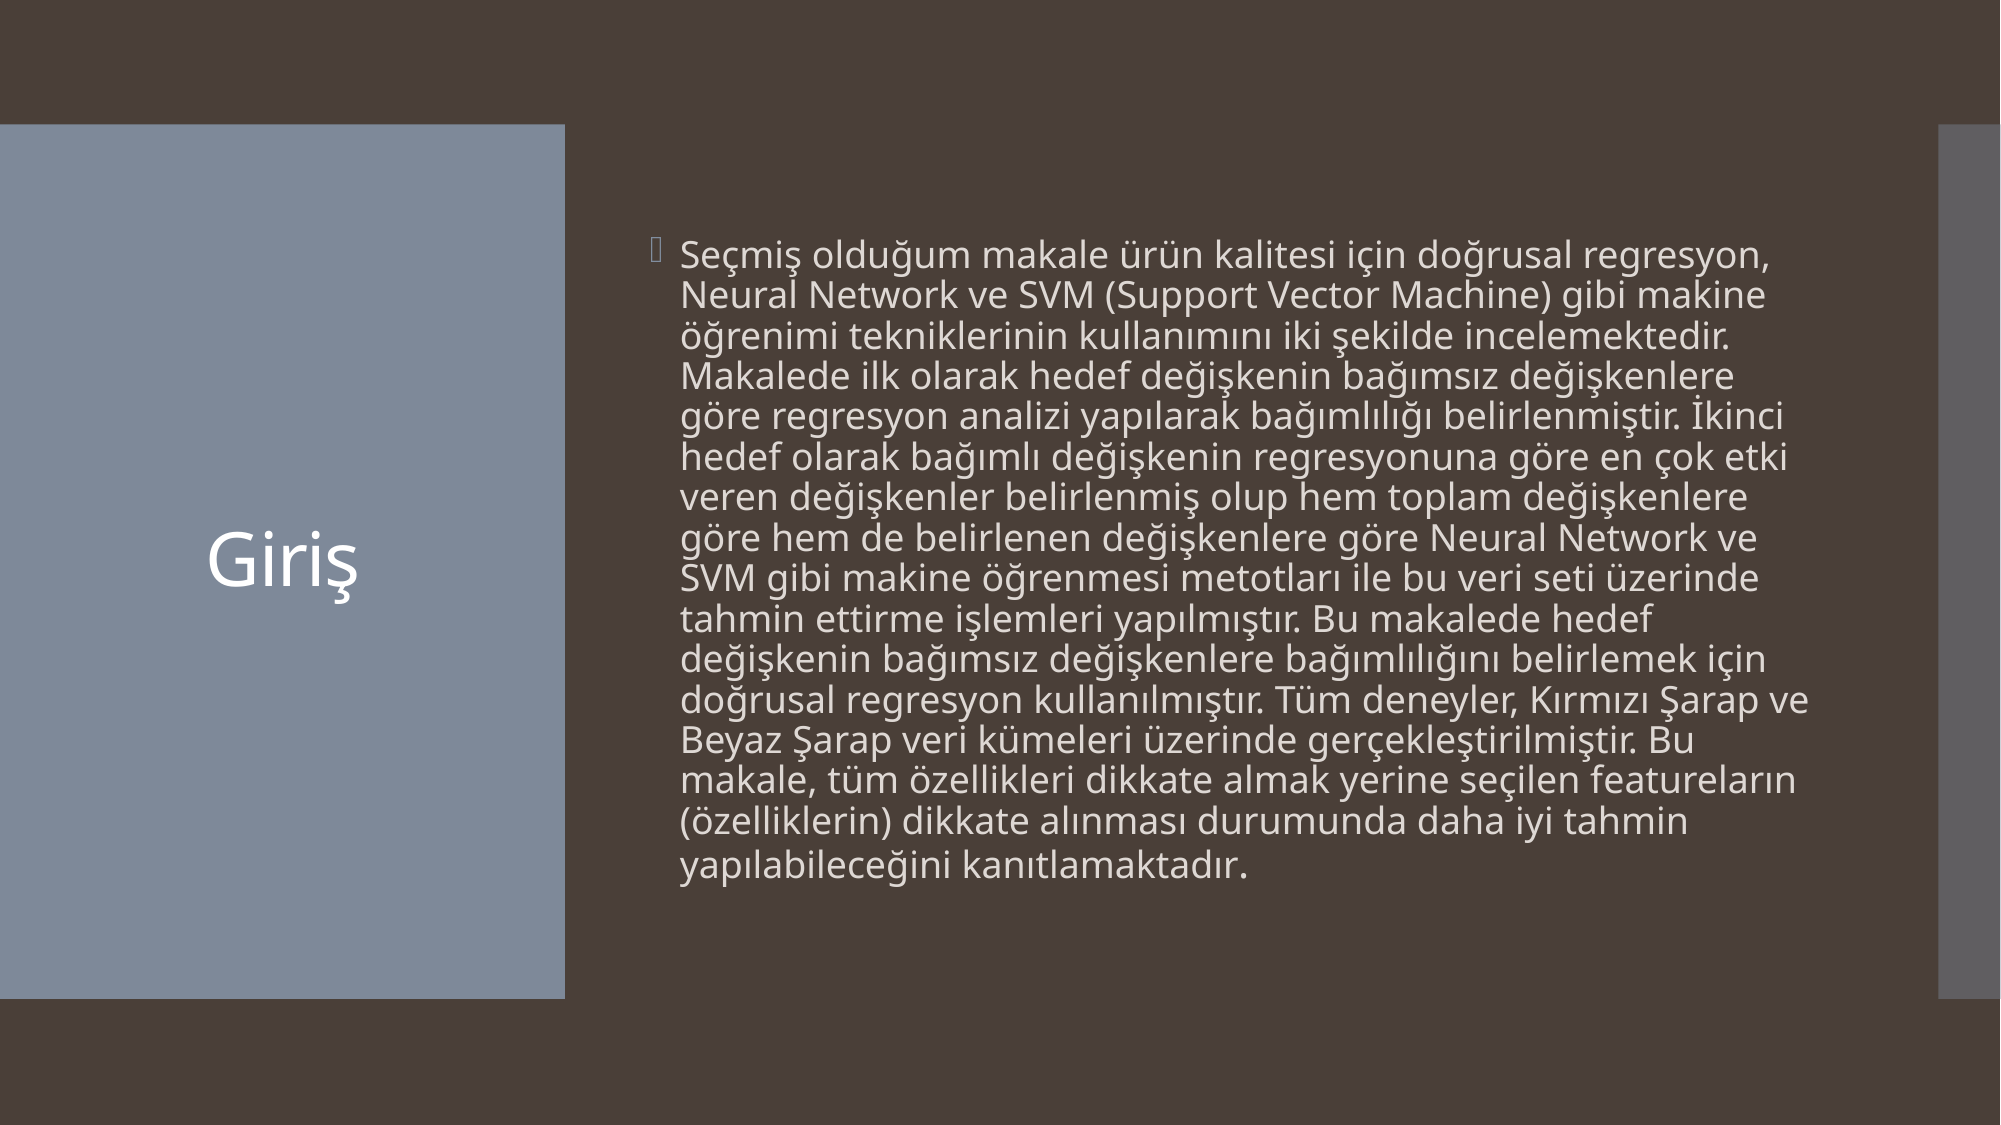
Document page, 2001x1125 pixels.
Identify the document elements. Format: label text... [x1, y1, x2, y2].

list Seçmiş olduğum makale ürün kalitesi için doğrusal regresyon, Neural Network ve SVM (Support Vector Machine) gibi makine öğrenimi tekniklerinin kullanımını iki şekilde incelemektedir. Makalede ilk olarak hedef değişkenin bağımsız değişkenlere göre regresyon analizi yapılarak bağımlılığı belirlenmiştir. İkinci hedef olarak bağımlı değişkenin regresyonuna göre en çok etki veren değişkenler belirlenmiş olup hem toplam değişkenlere göre hem de belirlenen değişkenlere göre Neural Network ve SVM gibi makine öğrenmesi metotları ile bu veri seti üzerinde tahmin ettirme işlemleri yapılmıştır. Bu makalede hedef değişkenin bağımsız değişkenlere bağımlılığını belirlemek için doğrusal regresyon kullanılmıştır. Tüm deneyler, Kırmızı Şarap ve Beyaz Şarap veri kümeleri üzerinde gerçekleştirilmiştir. Bu makale, tüm özellikleri dikkate almak yerine seçilen featureların (özelliklerin) dikkate alınması durumunda daha iyi tahmin yapılabileceğini kanıtlamaktadır. [634, 141, 1835, 982]
title Giriş [41, 184, 525, 940]
